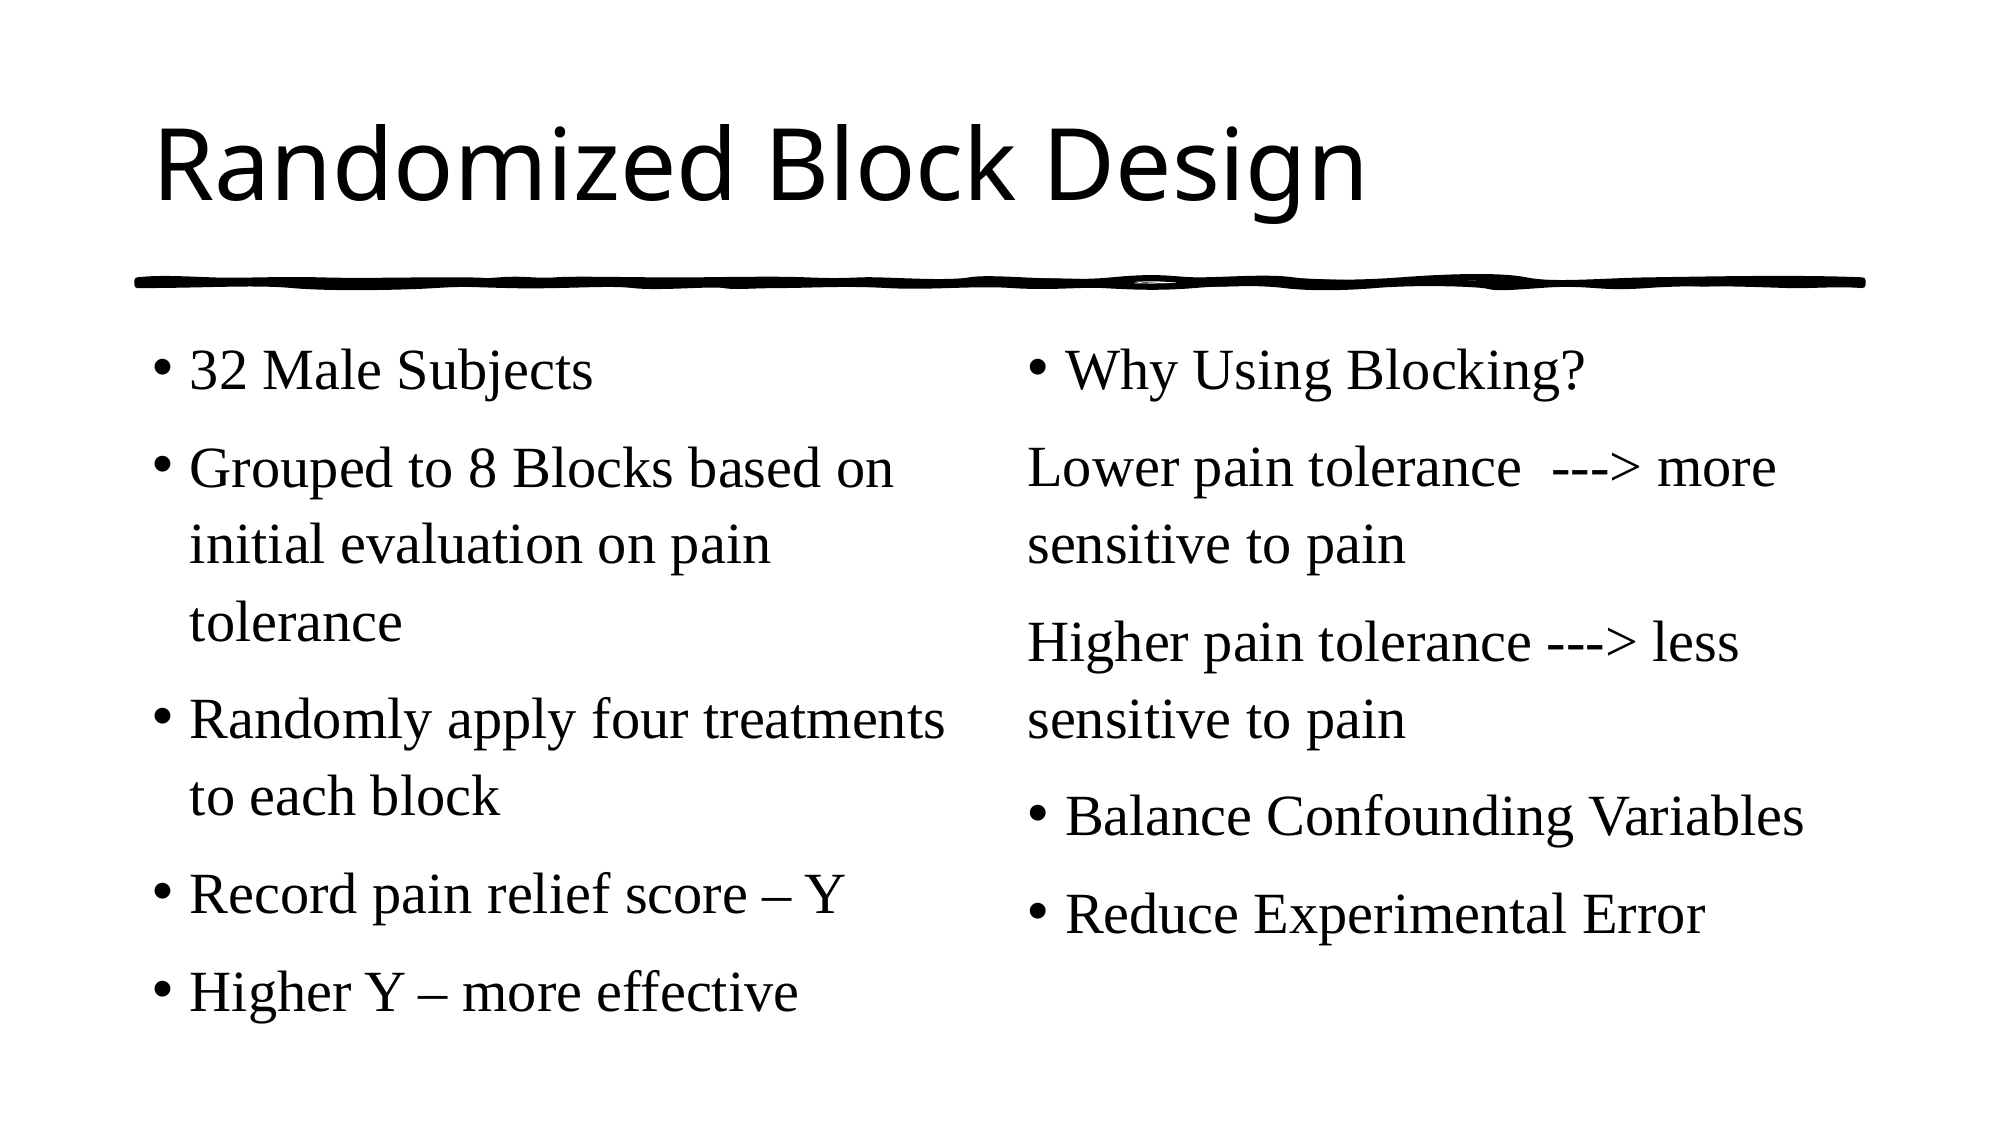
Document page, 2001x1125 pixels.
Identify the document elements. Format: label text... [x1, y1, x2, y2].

list Why Using Blocking? Lower pain tolerance ---> more sensitive to pain Higher pain tolerance ---> less sensitive to pain Balance Confounding Variables Reduce Experimental Error [1012, 316, 1863, 1014]
title Randomized Block Design [137, 51, 1863, 269]
list 32 Male Subjects Grouped to 8 Blocks based on initial evaluation on pain tolerance Randomly apply four treatments to each block Record pain relief score – Y Higher Y – more effective [137, 316, 988, 1014]
